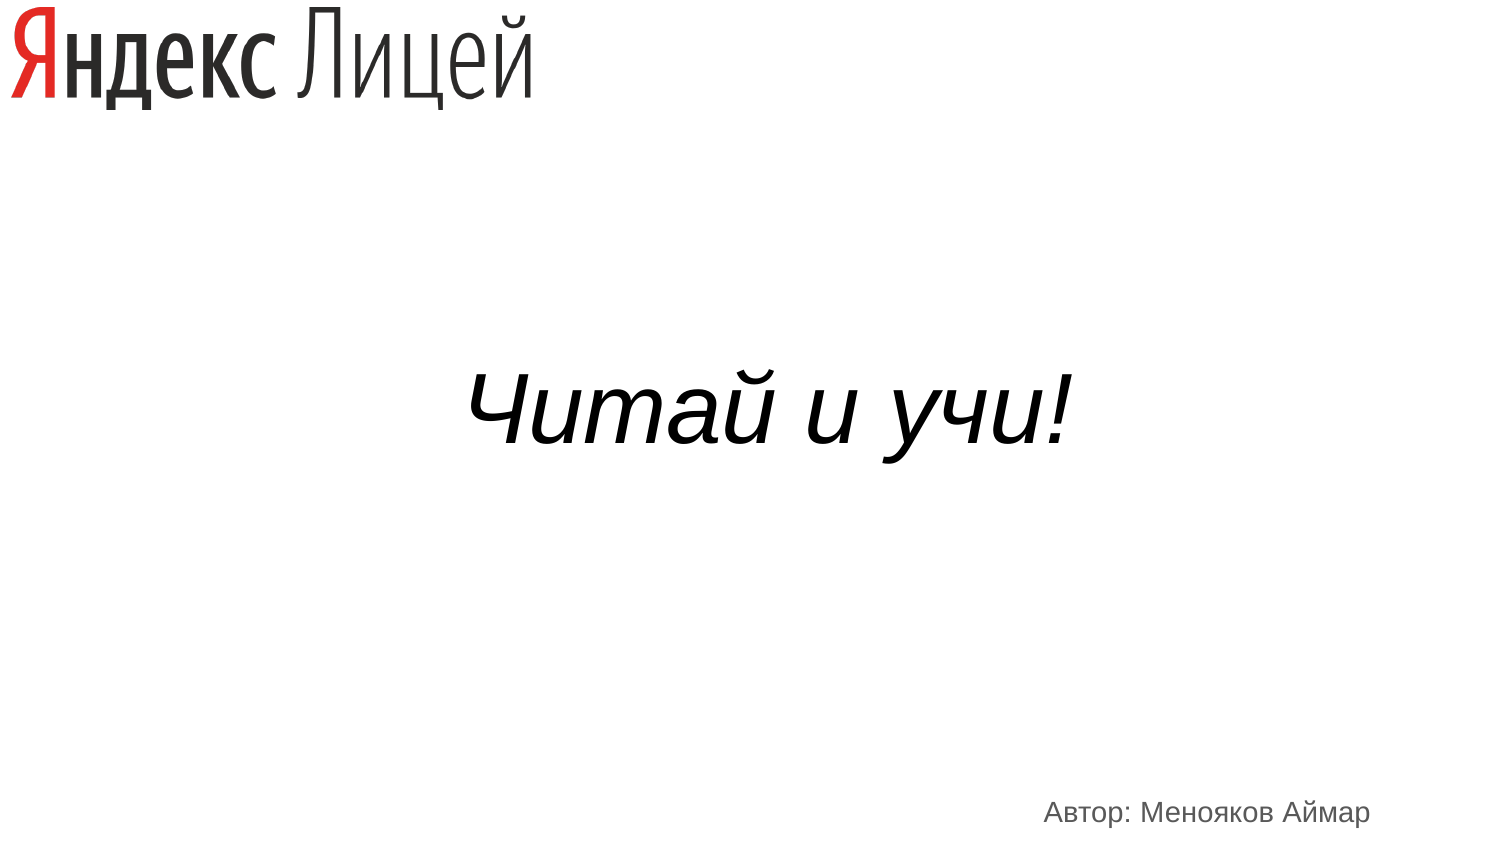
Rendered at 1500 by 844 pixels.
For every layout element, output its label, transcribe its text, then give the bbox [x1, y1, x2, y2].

picture [9, 7, 531, 110]
title Читай и учи! [178, 257, 1356, 479]
subtitle Автор: Менояков Аймар [857, 778, 1500, 844]
